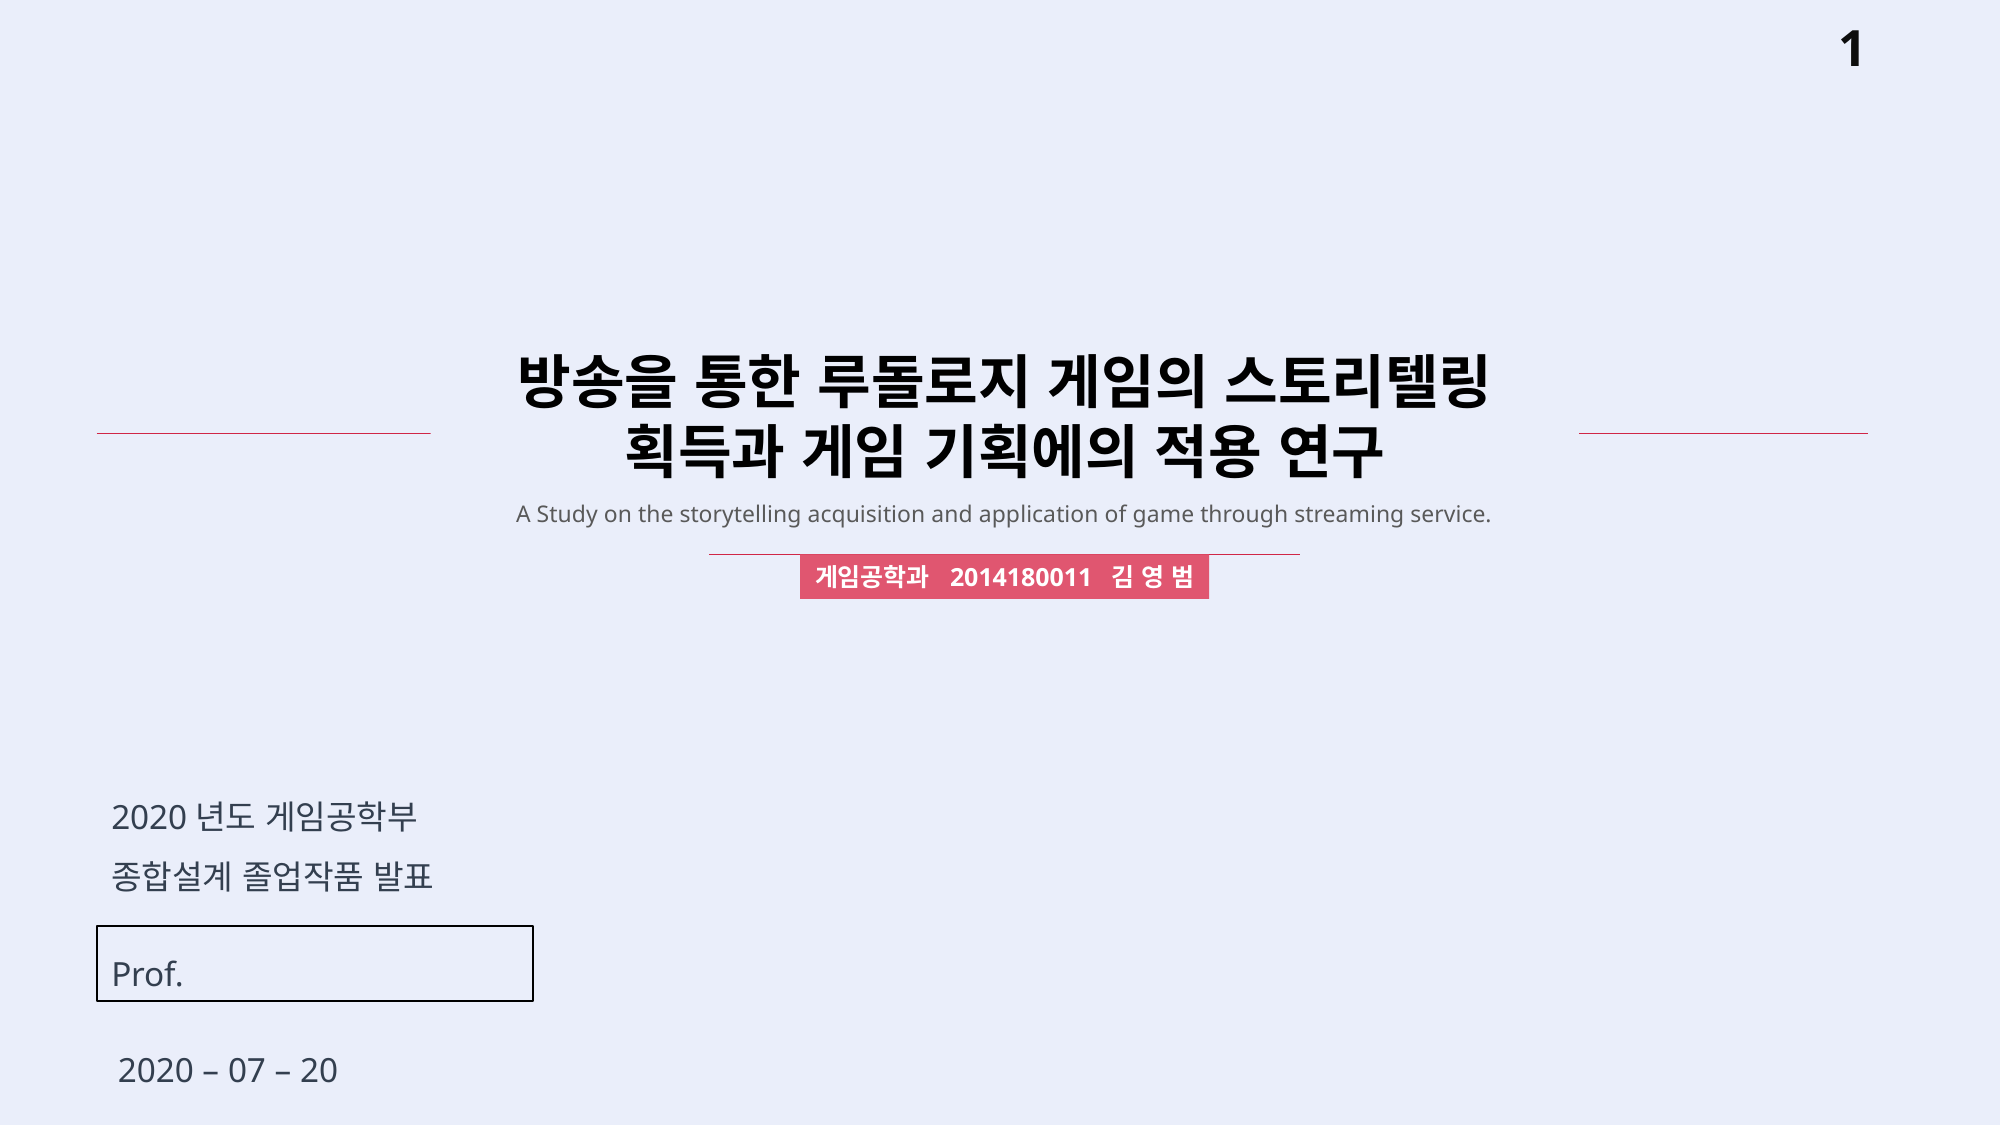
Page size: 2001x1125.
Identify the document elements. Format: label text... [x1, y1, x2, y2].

text_box Prof. [96, 926, 534, 1001]
text_box 방송을 통한 루돌로지 게임의 스토리텔링 획득과 게임 기획에의 적용 연구 A Study on the storytelling acquisition and application of game through streaming service. [430, 434, 1579, 535]
text_box 2020 – 07 – 20 [76, 1021, 381, 1097]
text_box 게임공학과 2014180011 김 영 범 [800, 555, 1210, 599]
text_box 방송을 통한 루돌로지 게임의 스토리텔링 획득과 게임 기획에의 적용 연구 A Study on the storytelling acquisition and application of game through streaming service. [430, 338, 1579, 433]
text_box 2020년도 게임공학부 종합설계 졸업작품 발표 [96, 769, 534, 904]
